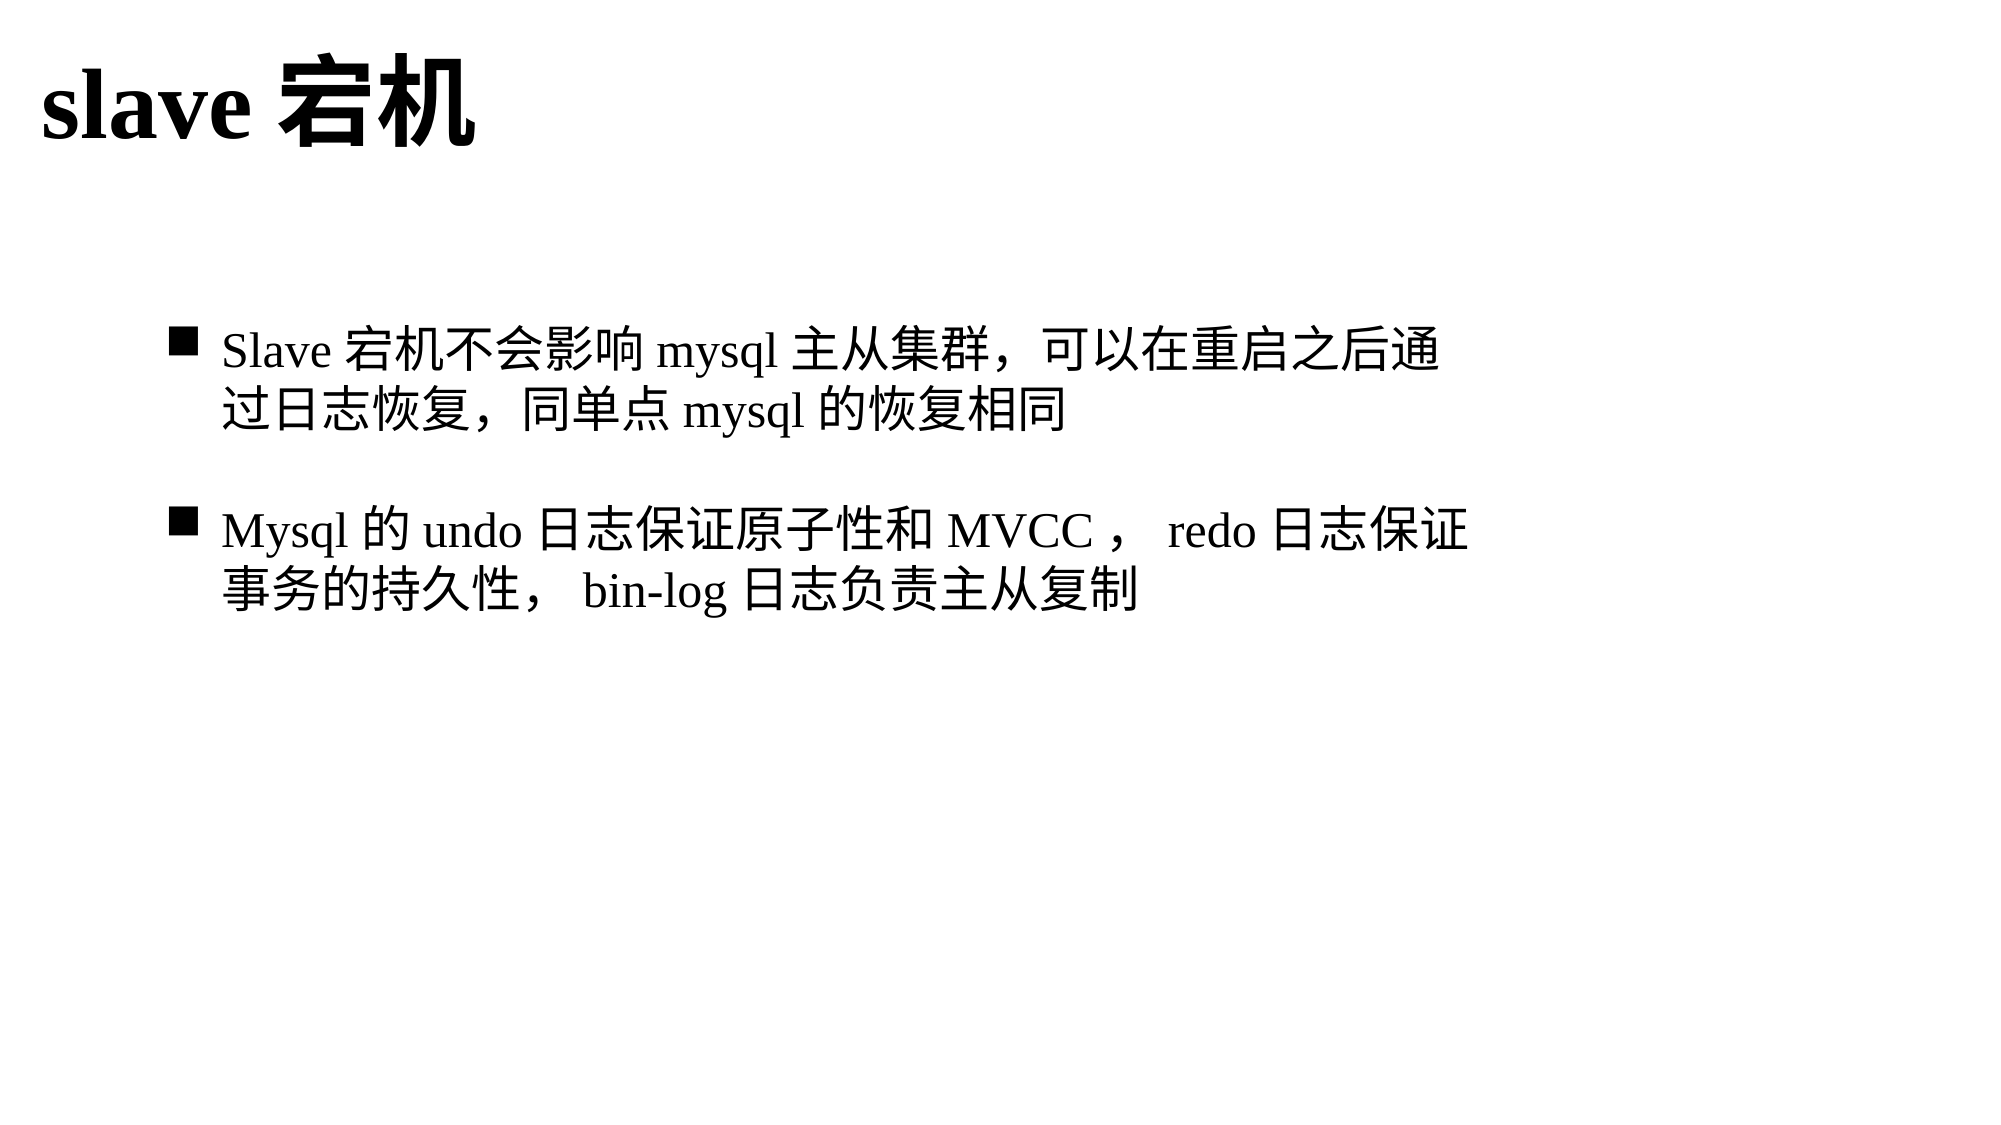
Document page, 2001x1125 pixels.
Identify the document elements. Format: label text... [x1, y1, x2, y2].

text_box slave宕机 [26, 31, 1328, 166]
text_box Slave宕机不会影响mysql主从集群，可以在重启之后通过日志恢复，同单点mysql的恢复相同 Mysql的undo日志保证原子性和MVCC，redo日志保证事务的持久性，bin-log日志负责主从复制 [149, 309, 1503, 625]
